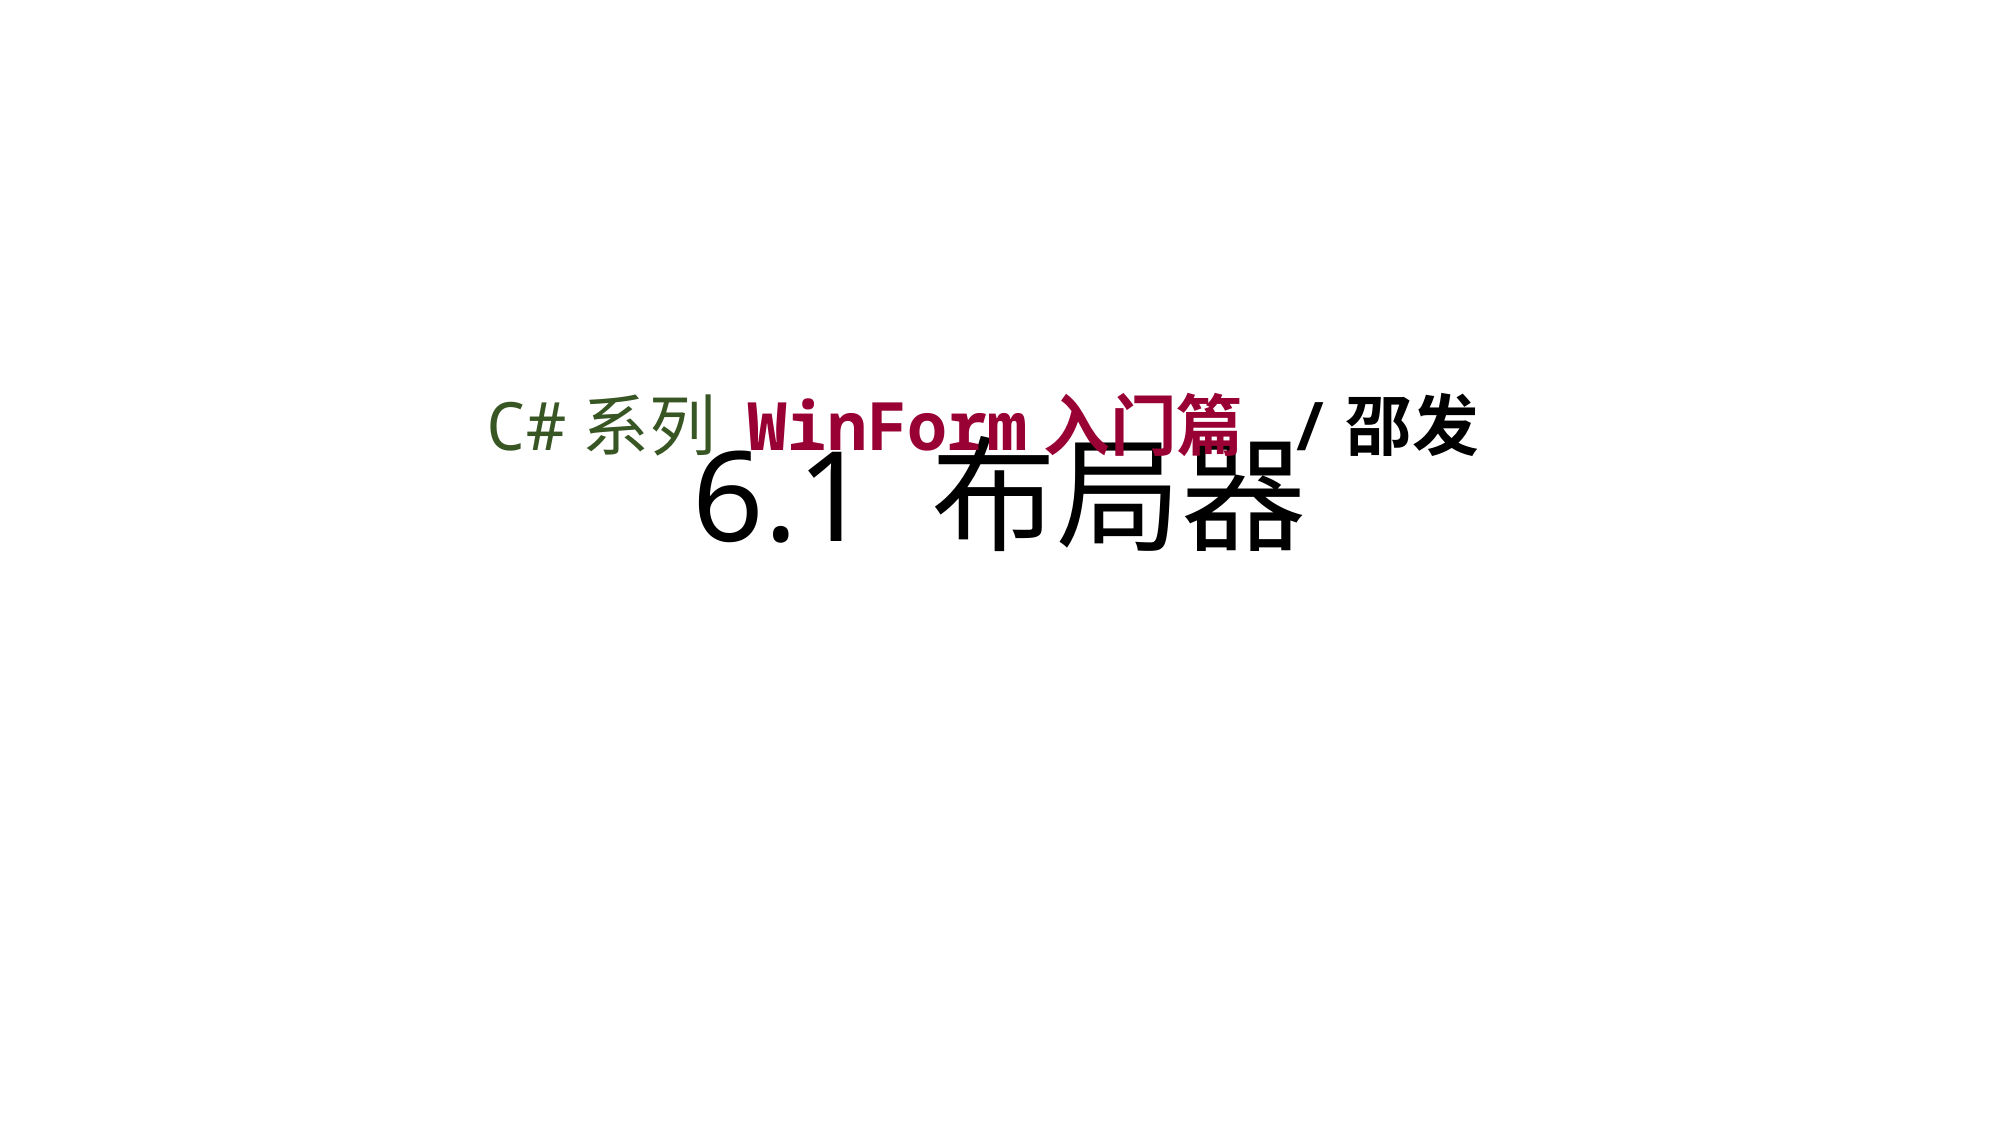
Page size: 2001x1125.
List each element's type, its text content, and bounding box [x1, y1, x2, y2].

subtitle C#系列 WinForm入门篇 /邵发 [232, 385, 1615, 575]
title 6.1 布局器 [249, 184, 1750, 576]
